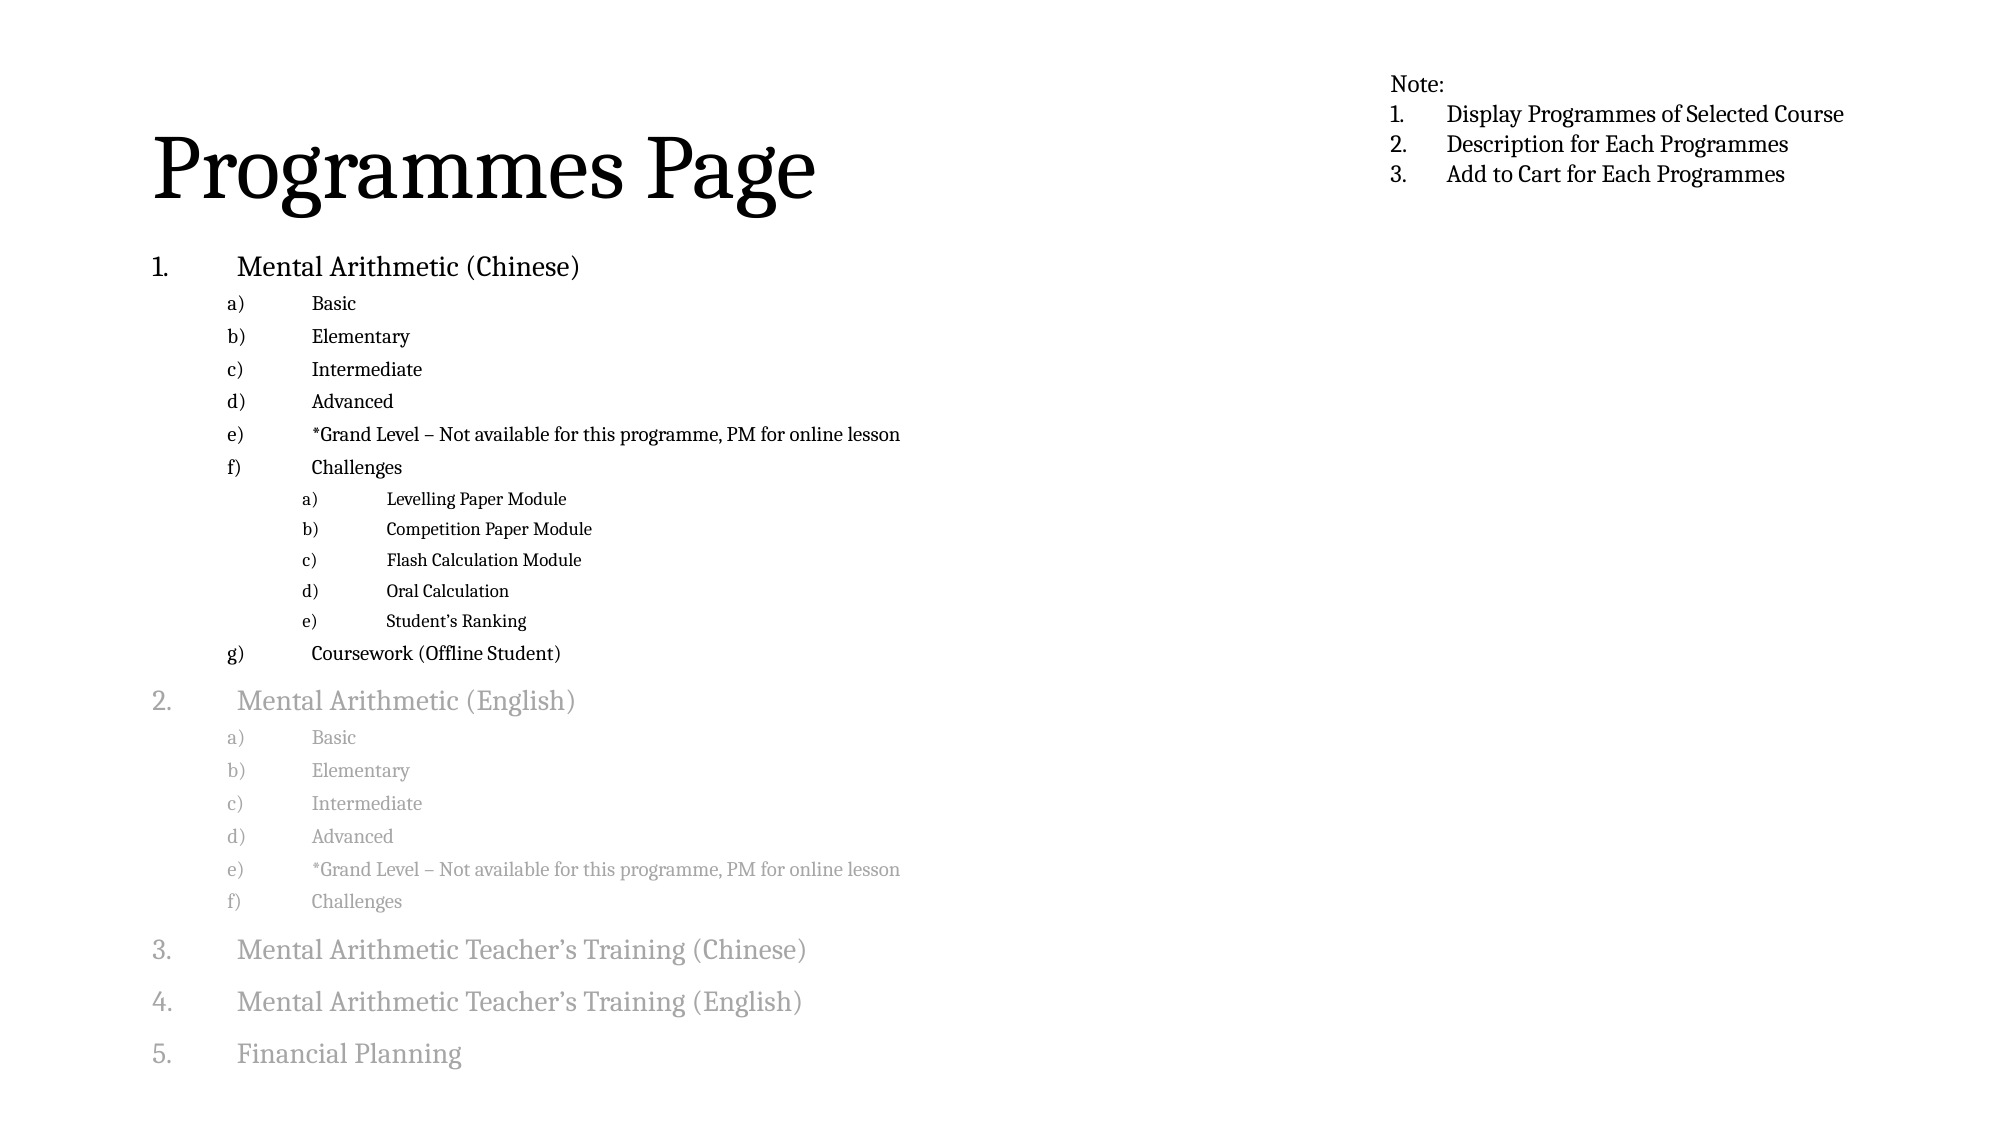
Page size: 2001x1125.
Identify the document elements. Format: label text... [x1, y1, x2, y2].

text_box Note: Display Programmes of Selected Course Description for Each Programmes Add to Cart for Each Programmes [1375, 59, 1860, 195]
list Mental Arithmetic (Chinese) Basic Elementary Intermediate Advanced *Grand Level – Not available for this programme, PM for online lesson Challenges Levelling Paper Module Competition Paper Module Flash Calculation Module Oral Calculation Student’s Ranking Coursework (Offline Student) Mental Arithmetic (English) Basic Elementary Intermediate Advanced *Grand Level – Not available for this programme, PM for online lesson Challenges Mental Arithmetic Teacher’s Training (Chinese) Mental Arithmetic Teacher’s Training (English) Financial Planning [137, 243, 1148, 1094]
title Programmes Page [137, 59, 1863, 278]
